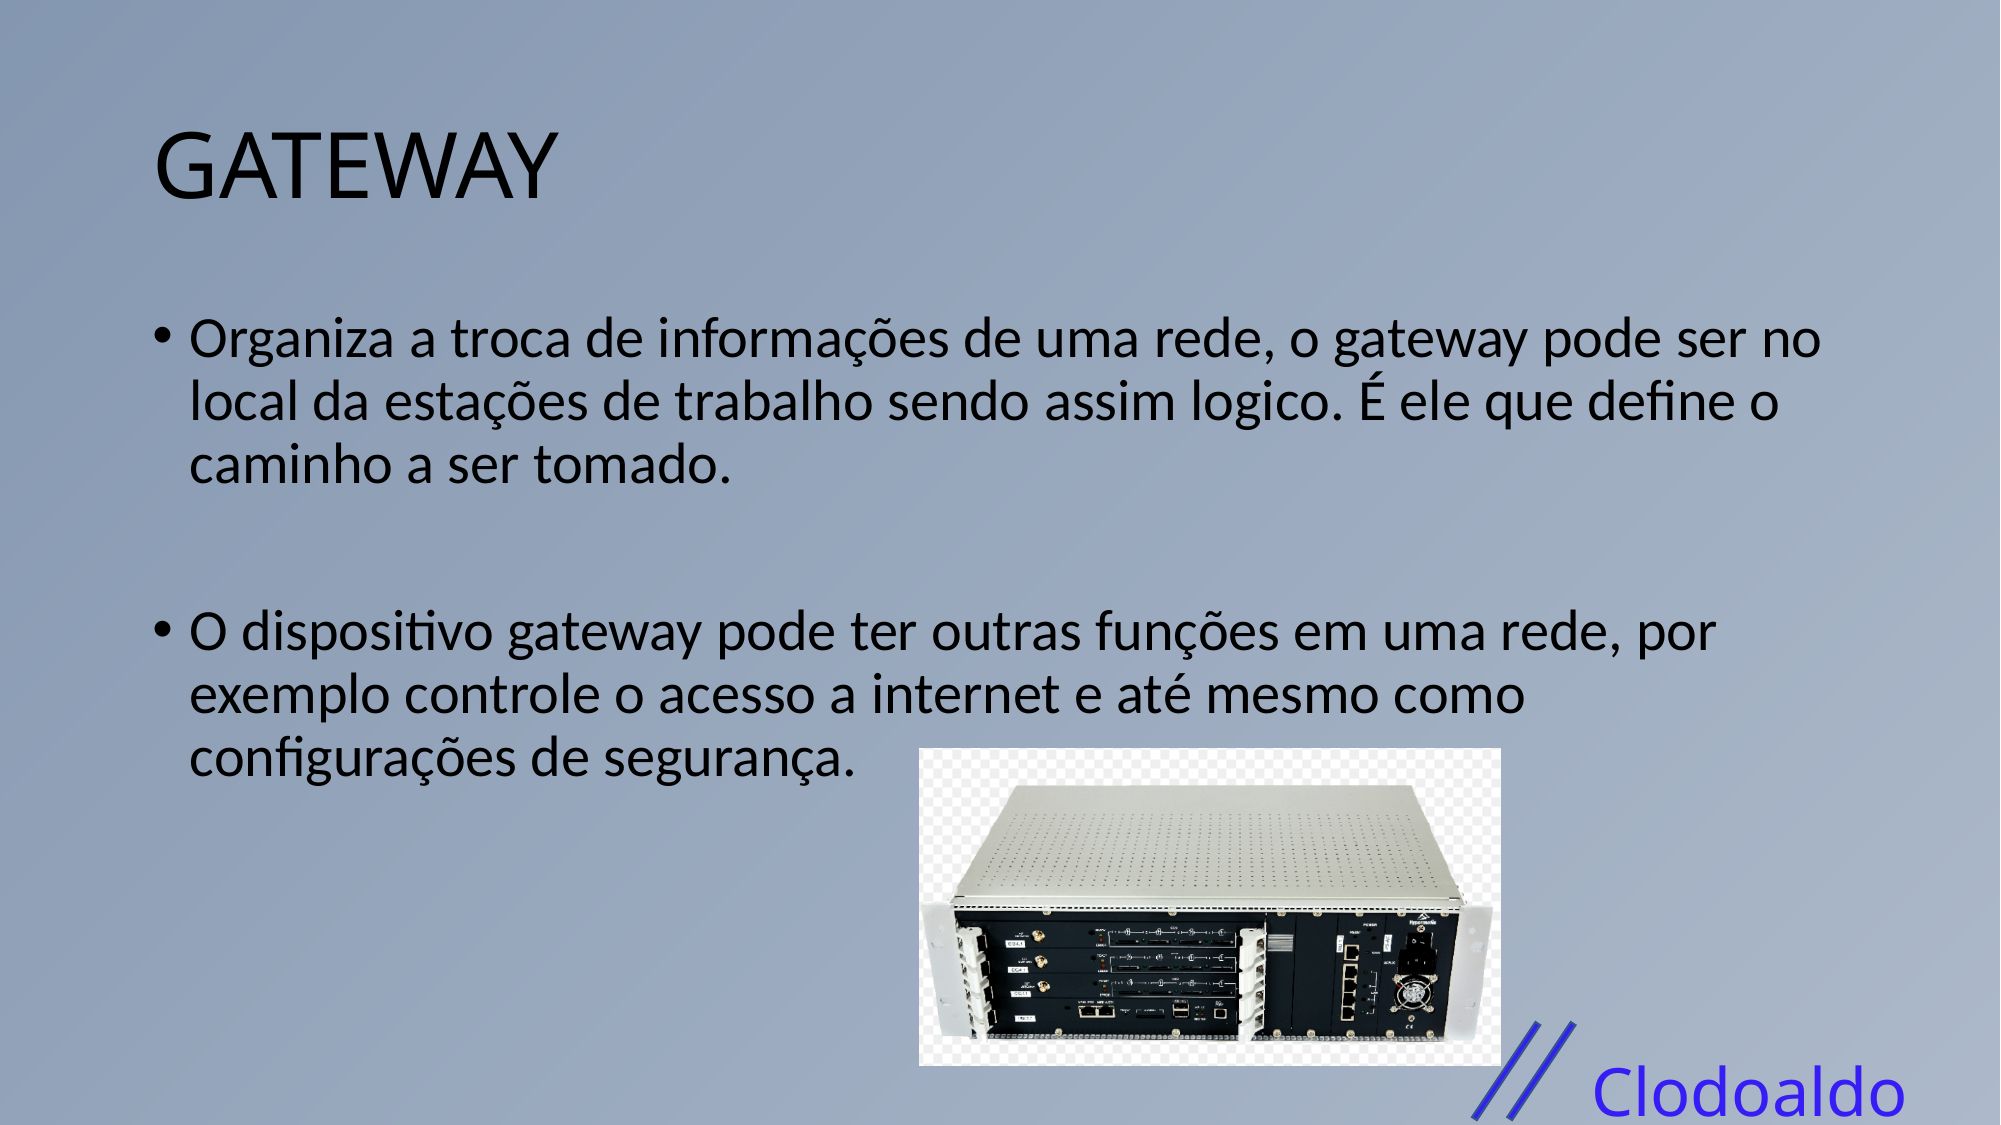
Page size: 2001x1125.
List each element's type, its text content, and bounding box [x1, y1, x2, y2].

list Organiza a troca de informações de uma rede, o gateway pode ser no local da estações de trabalho sendo assim logico. É ele que define o caminho a ser tomado. O dispositivo gateway pode ter outras funções em uma rede, por exemplo controle o acesso a internet e até mesmo como configurações de segurança. [137, 299, 1863, 1014]
picture [919, 748, 1501, 1066]
title GATEWAY [137, 59, 1863, 278]
